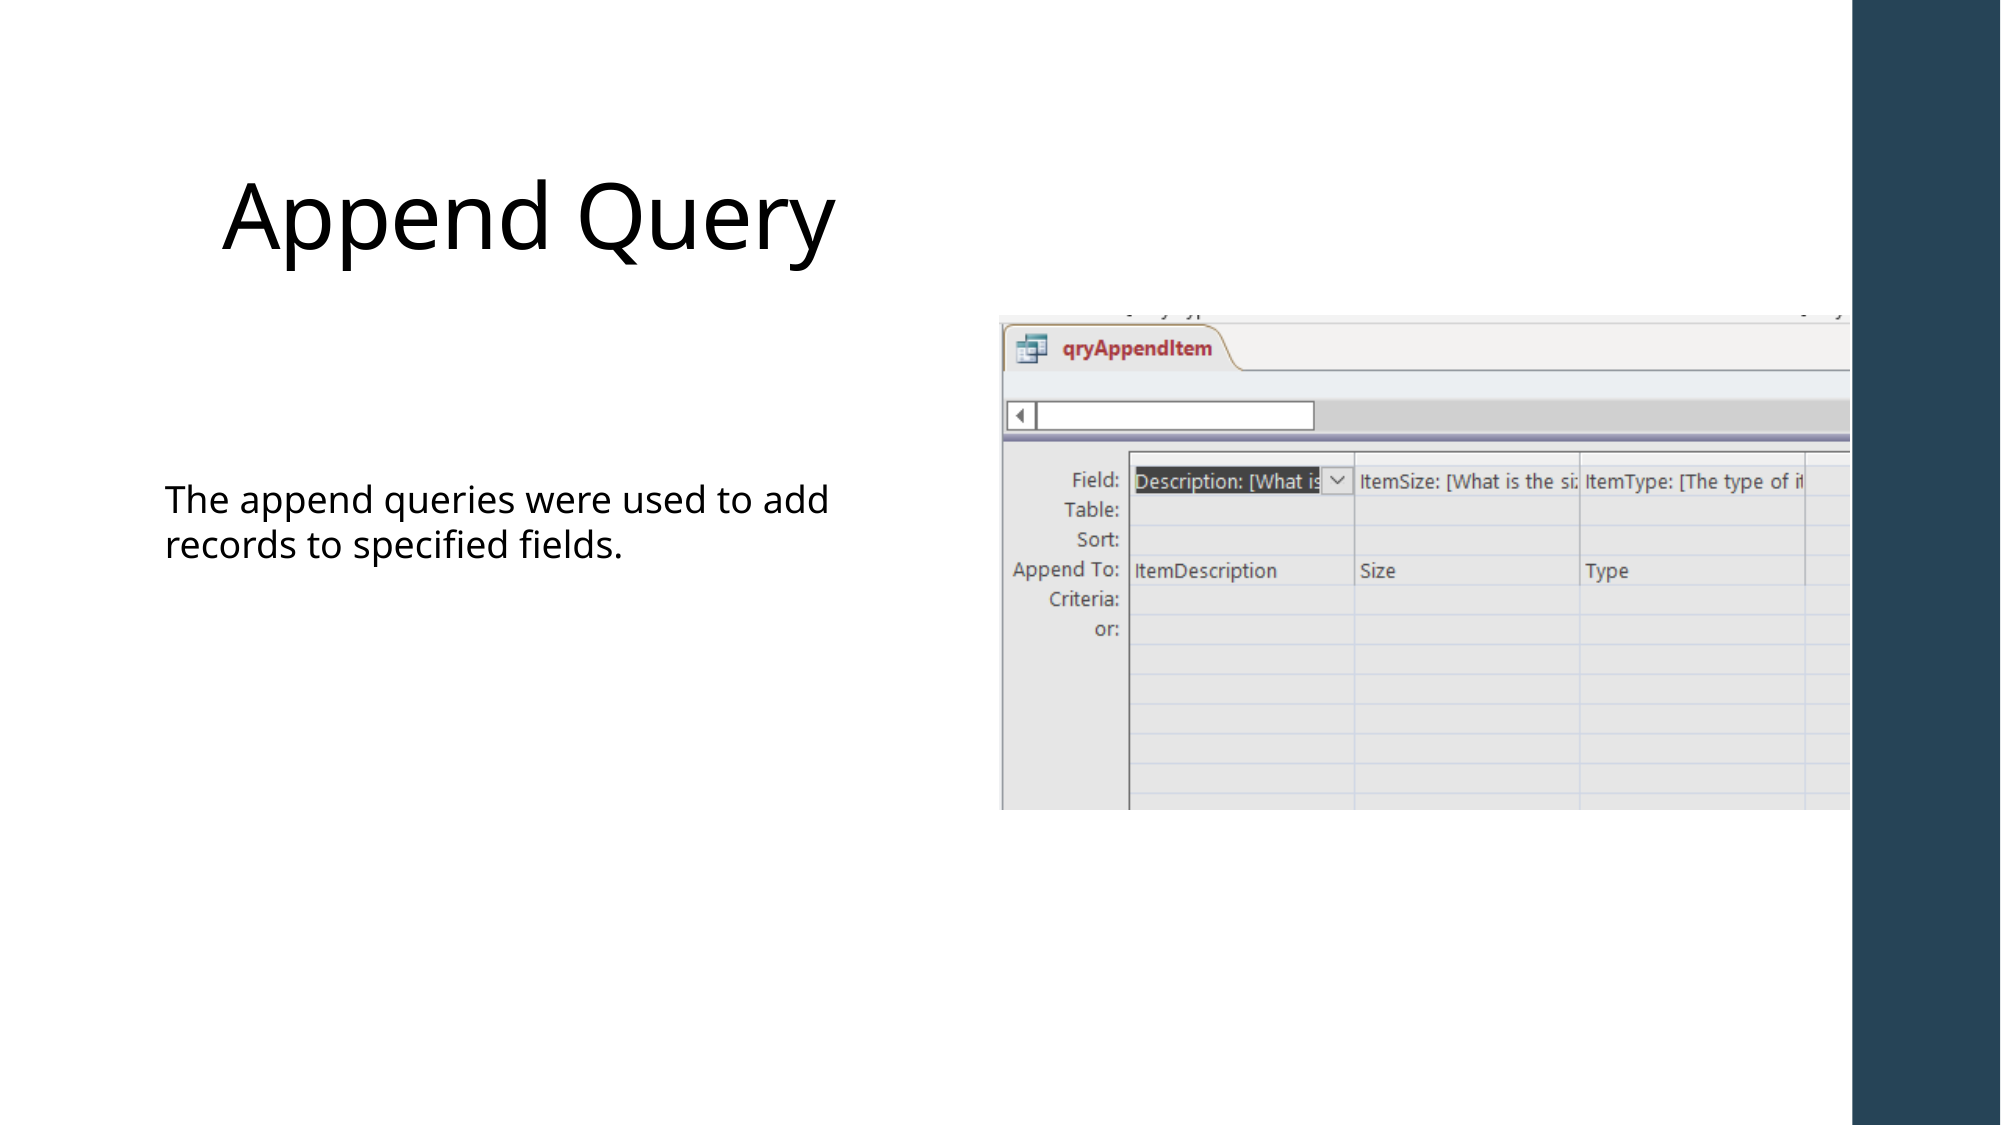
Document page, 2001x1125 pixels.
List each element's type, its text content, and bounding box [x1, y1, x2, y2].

text_box The append queries were used to add records to specified fields. [149, 468, 897, 574]
title Append Query [206, 60, 1797, 278]
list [999, 315, 1851, 810]
